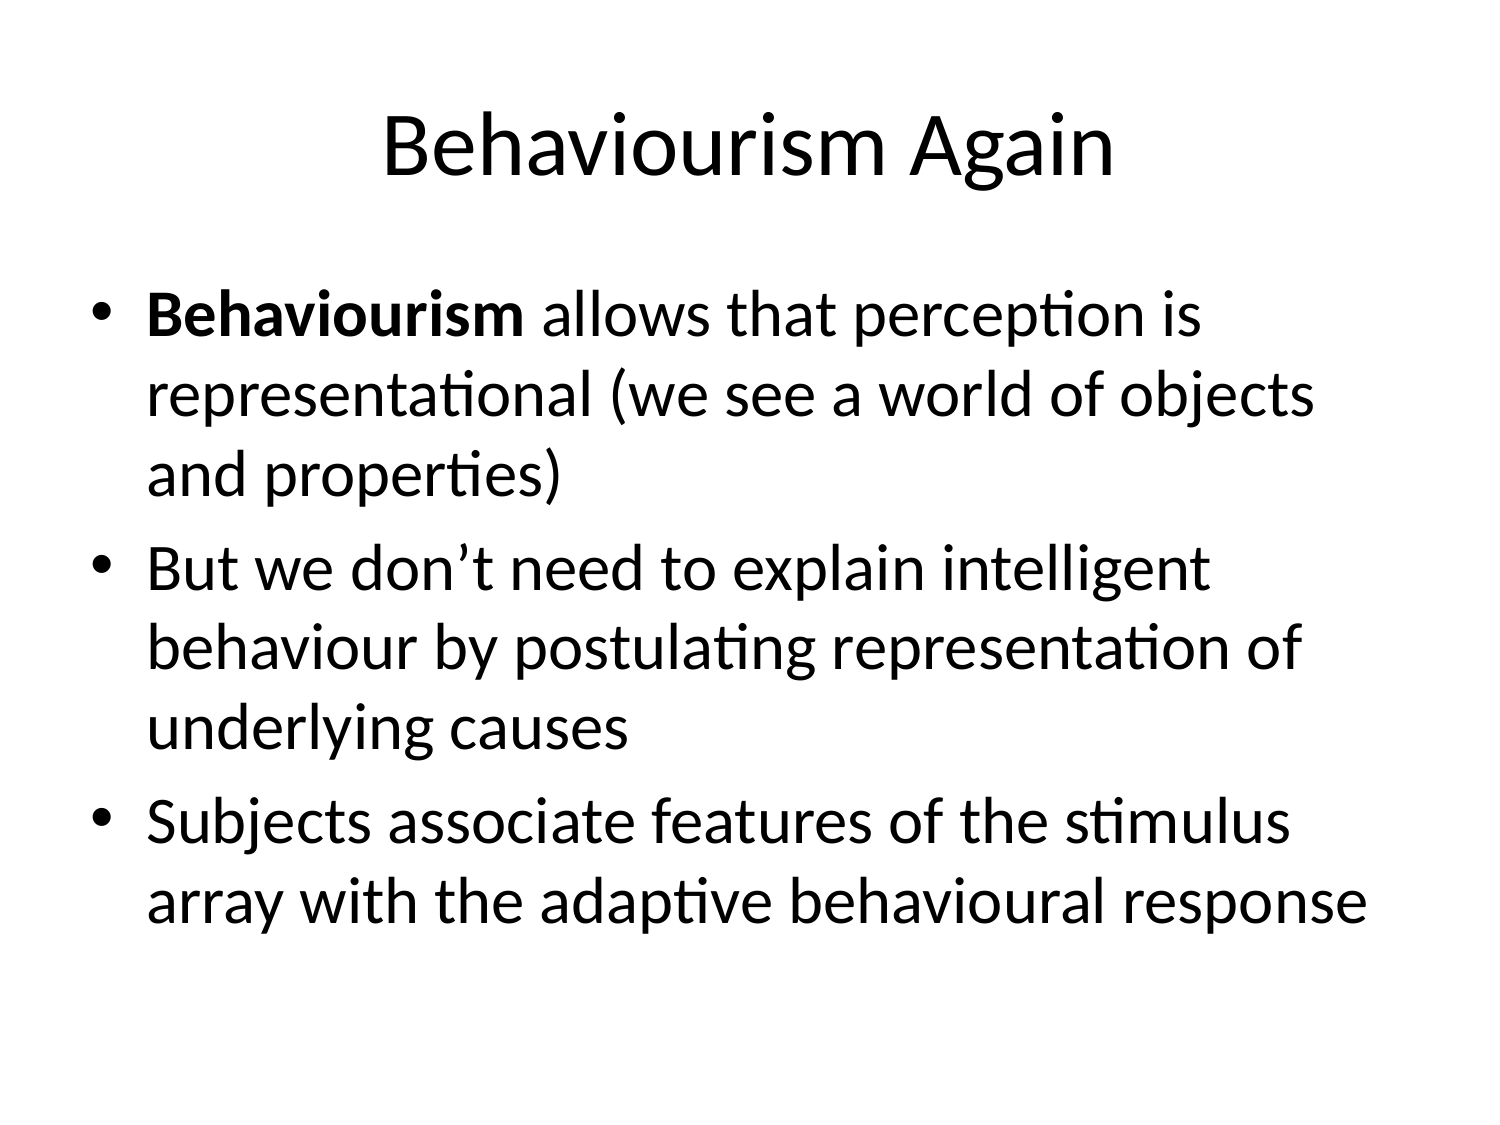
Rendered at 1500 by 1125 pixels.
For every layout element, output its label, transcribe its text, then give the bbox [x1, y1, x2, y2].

title Behaviourism Again [75, 45, 1425, 233]
list Behaviourism allows that perception is representational (we see a world of objects and properties) But we don’t need to explain intelligent behaviour by postulating representation of underlying causes Subjects associate features of the stimulus array with the adaptive behavioural response [75, 262, 1425, 1005]
